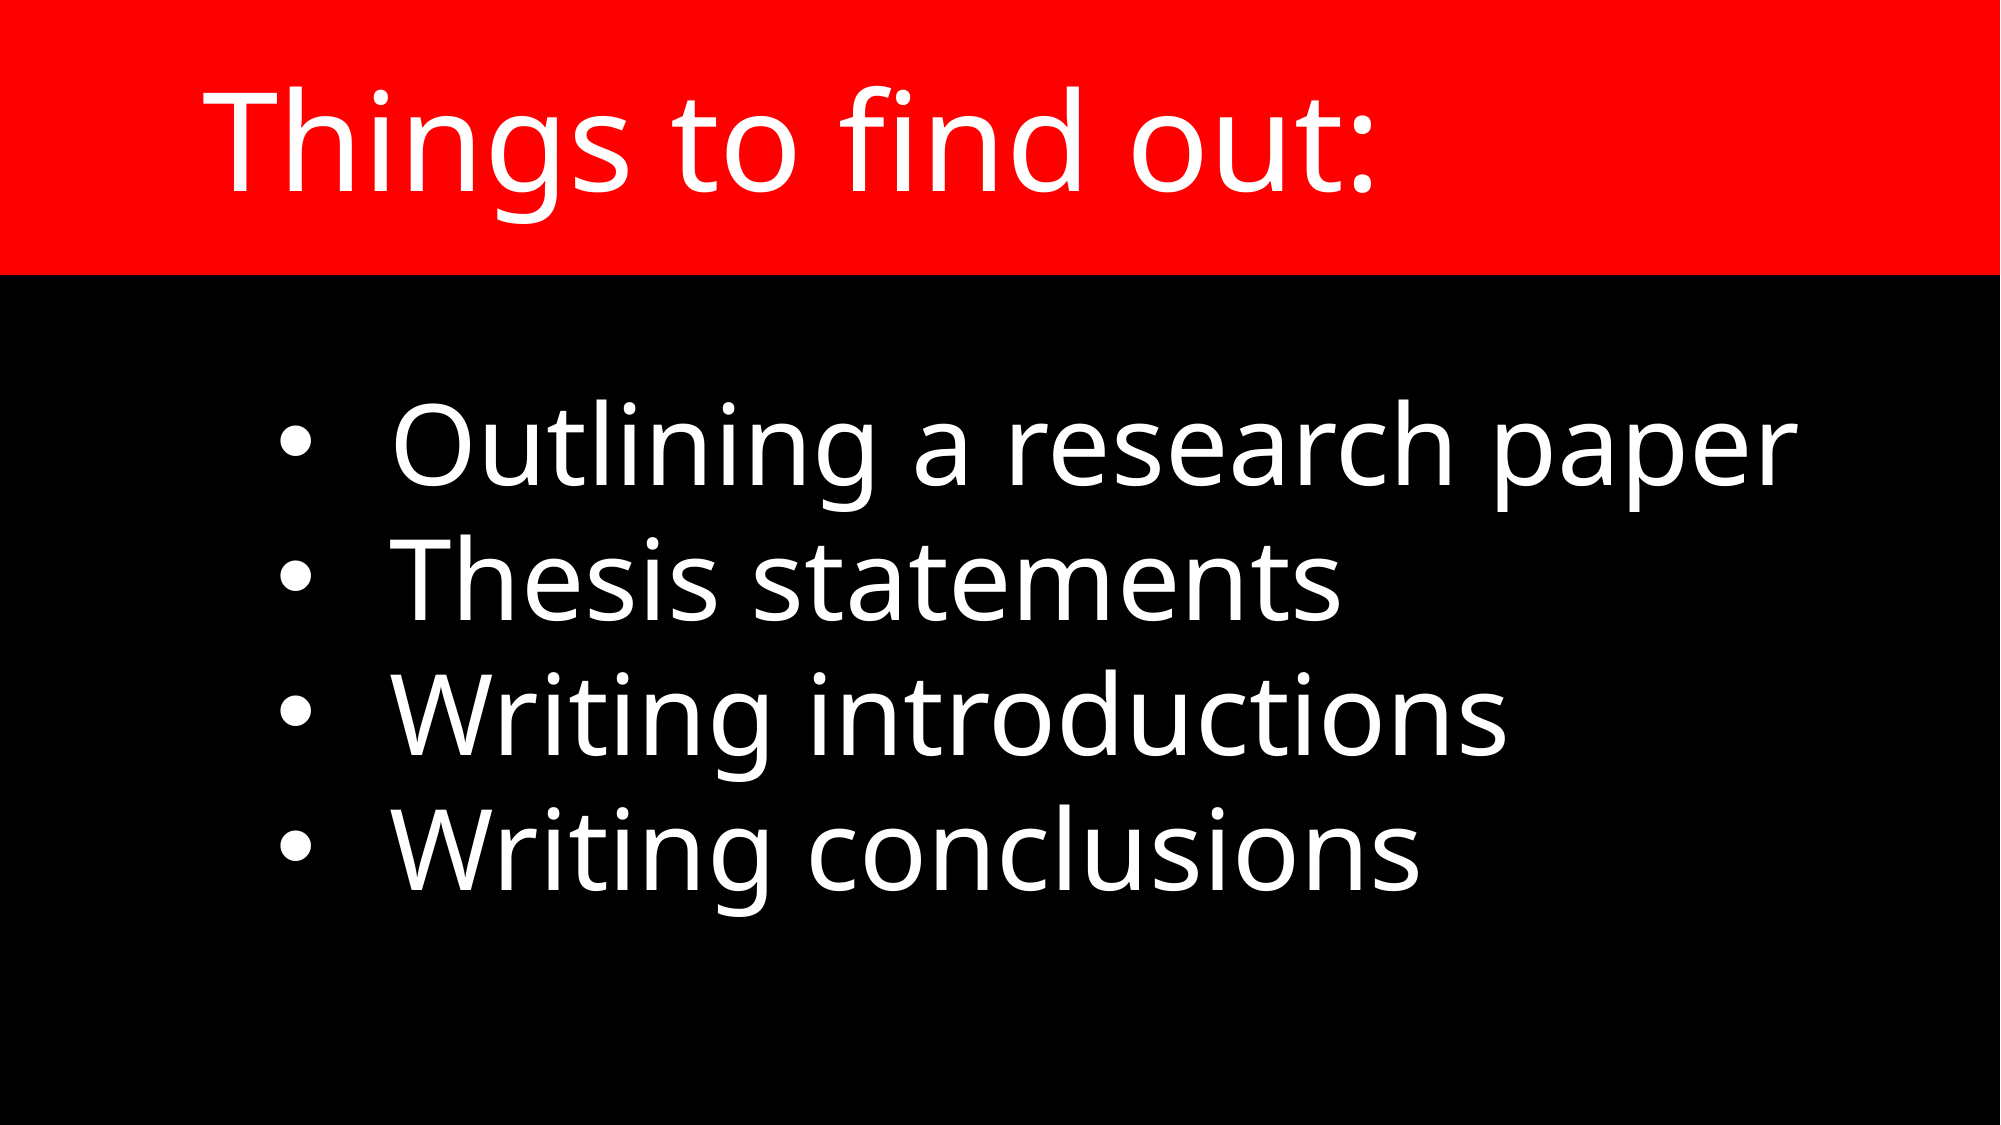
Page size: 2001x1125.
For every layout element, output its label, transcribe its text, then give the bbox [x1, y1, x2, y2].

text_box Things to find out: [187, 46, 1397, 227]
text_box [0, 0, 2000, 276]
text_box Outlining a research paper Thesis statements Writing introductions Writing conclusions [262, 365, 1921, 920]
